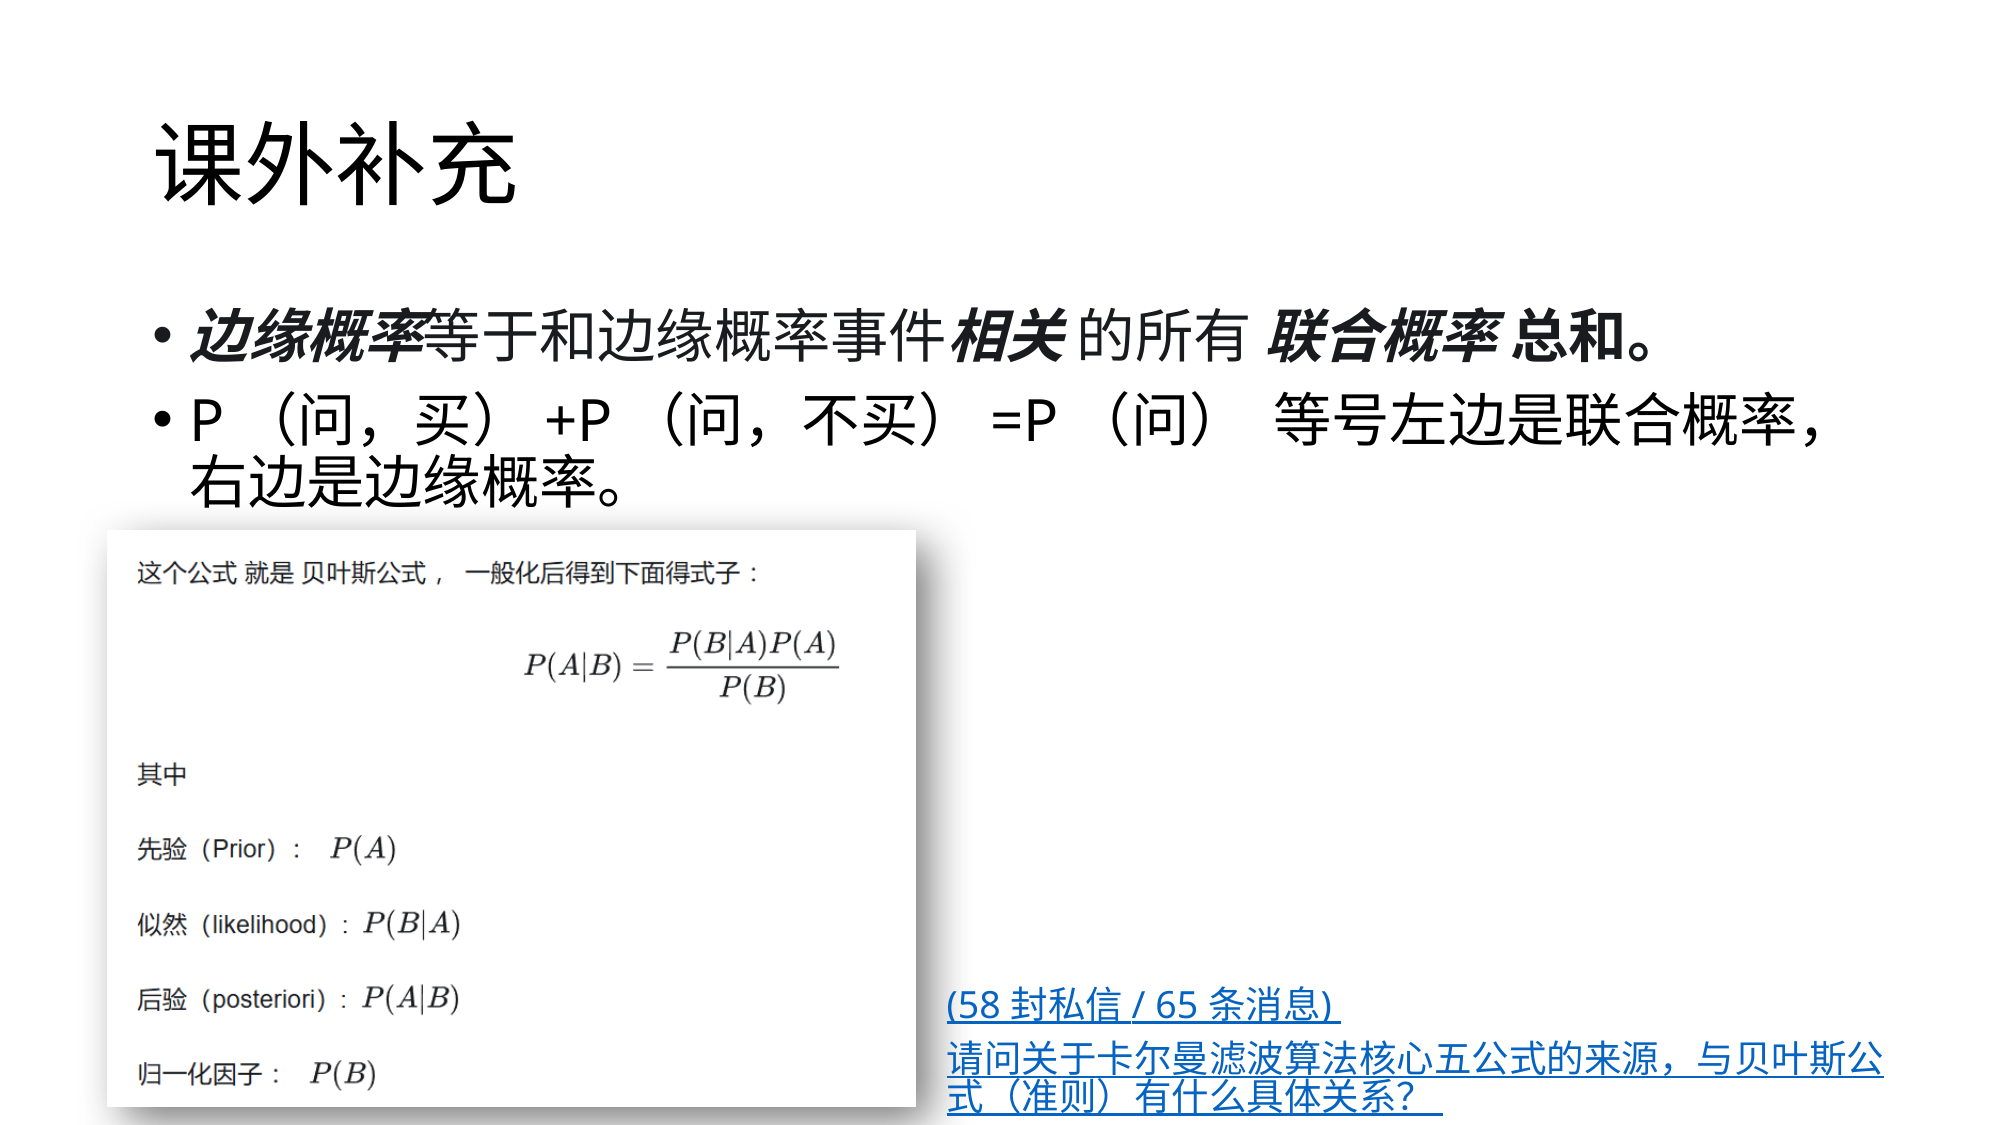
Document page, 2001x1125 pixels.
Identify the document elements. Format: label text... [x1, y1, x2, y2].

list 边缘概率等于和边缘概率事件相关 的所有 联合概率 总和。 P（问，买）+P（问，不买）=P（问） 等号左边是联合概率，右边是边缘概率。 [137, 299, 1863, 973]
text_box (58 封私信 / 65 条消息) 请问关于卡尔曼滤波算法核心五公式的来源，与贝叶斯公式（准则）有什么具体关系？ - 知乎 (zhihu.com) [931, 973, 1932, 1125]
title 课外补充 [137, 59, 1863, 278]
picture [107, 530, 916, 1107]
